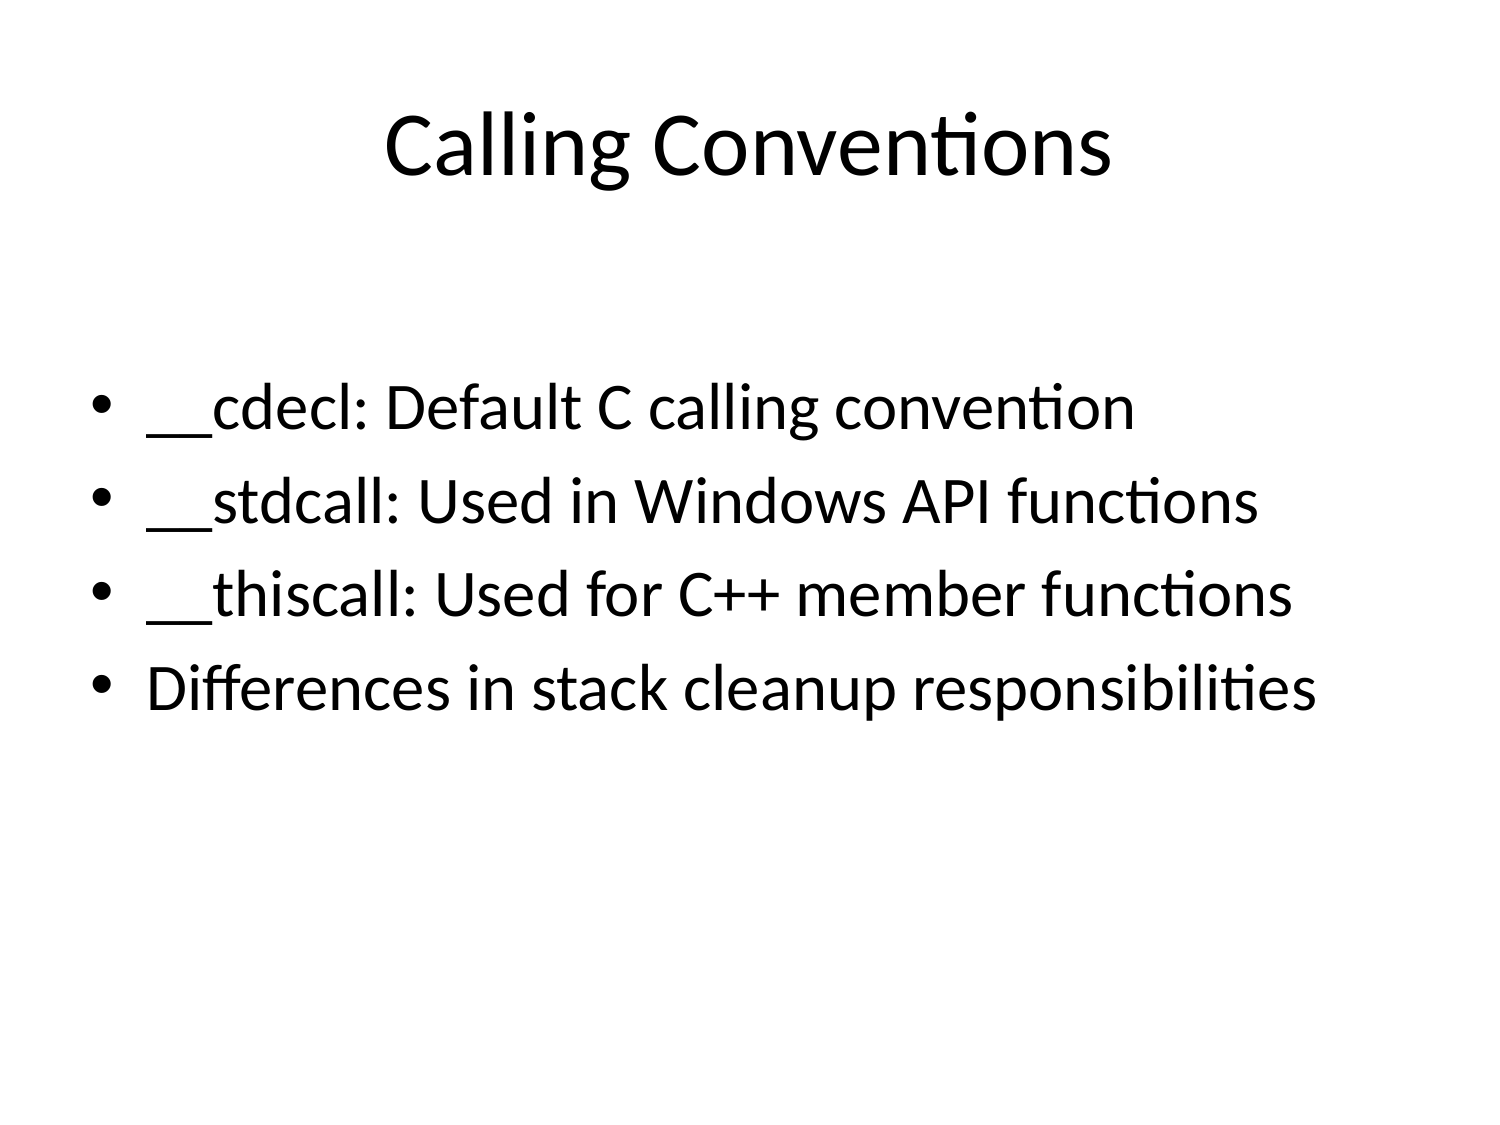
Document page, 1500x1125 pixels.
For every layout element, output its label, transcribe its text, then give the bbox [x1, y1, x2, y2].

list __cdecl: Default C calling convention __stdcall: Used in Windows API functions __thiscall: Used for C++ member functions Differences in stack cleanup responsibilities [75, 262, 1425, 1005]
title Calling Conventions [75, 45, 1425, 233]
